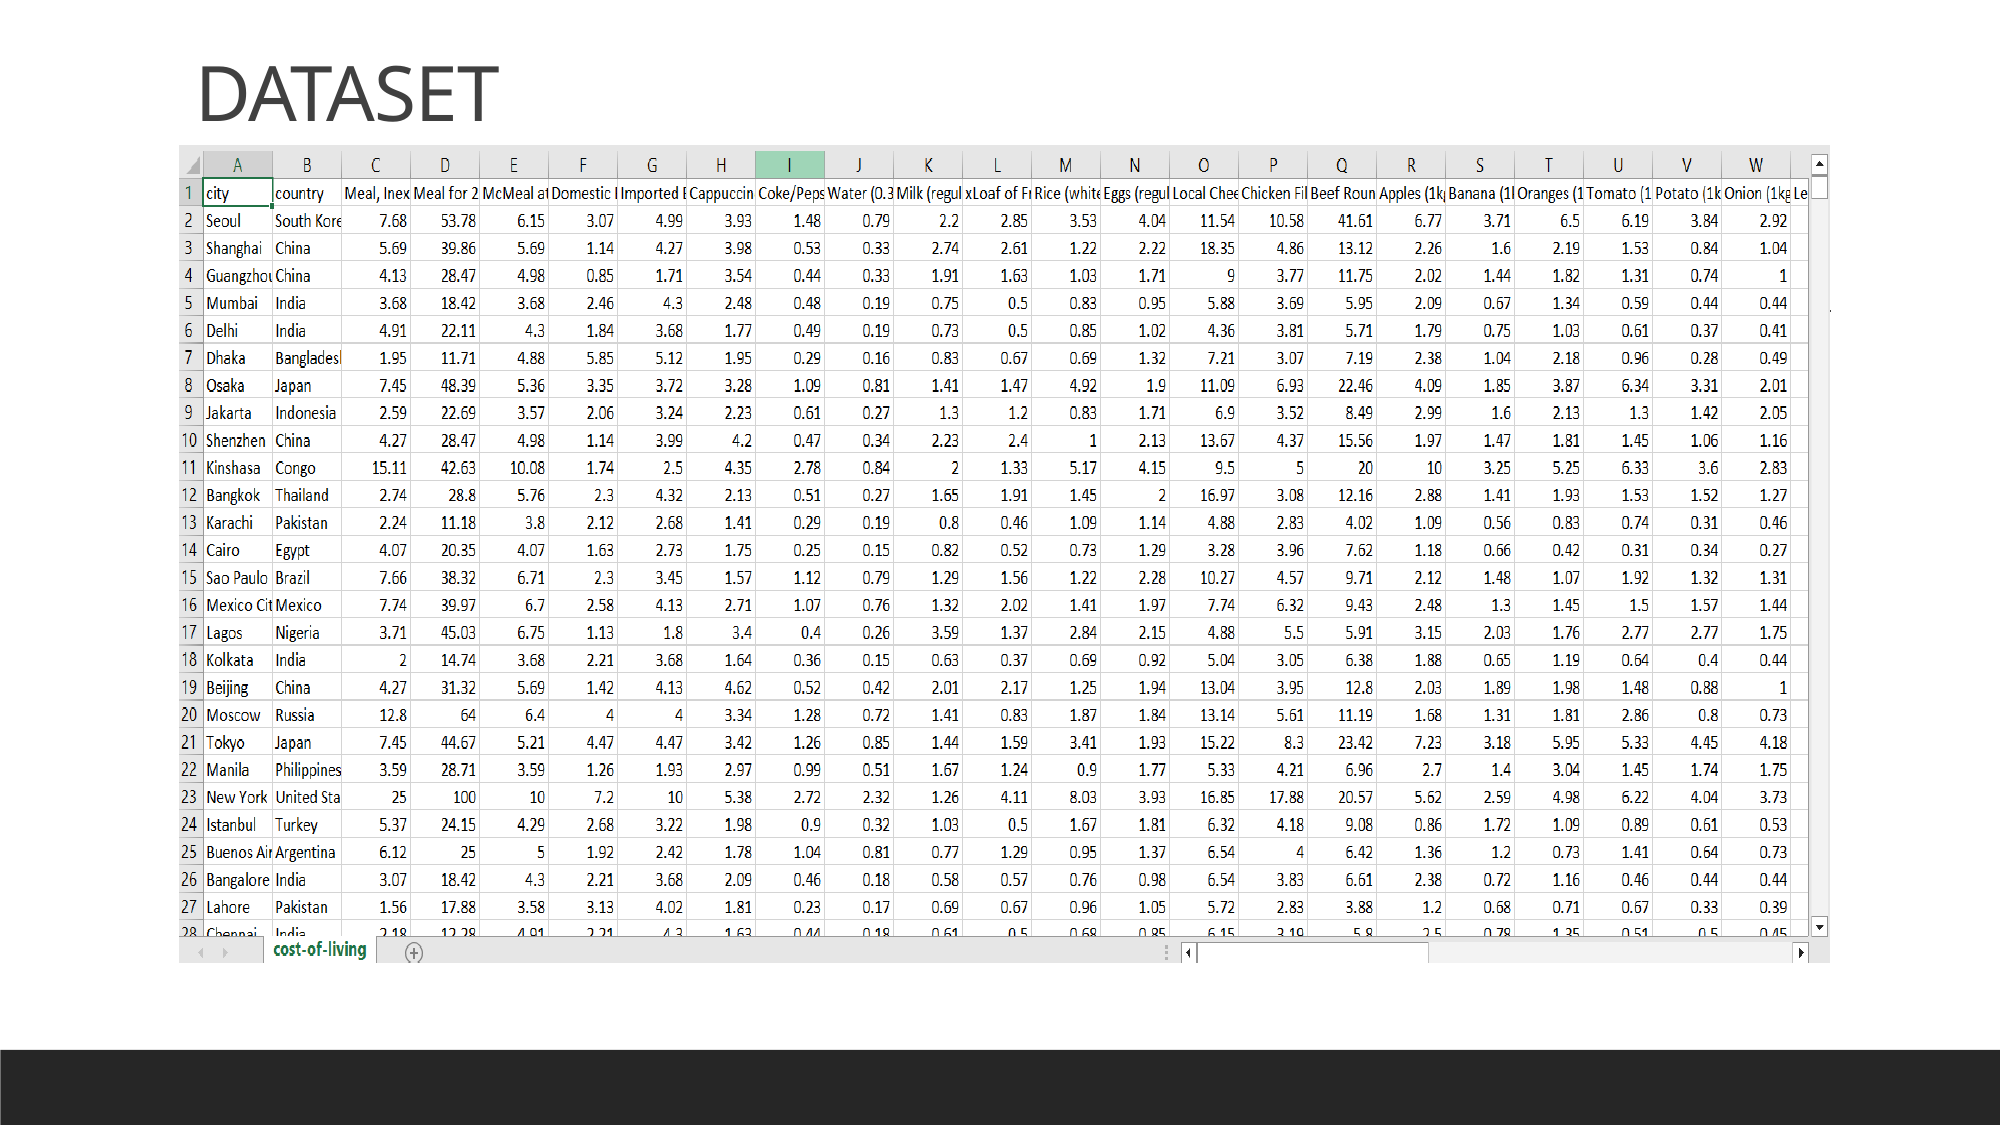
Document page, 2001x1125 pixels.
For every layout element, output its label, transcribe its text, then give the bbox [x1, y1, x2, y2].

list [179, 144, 1831, 963]
title DATASET [180, 47, 1830, 143]
